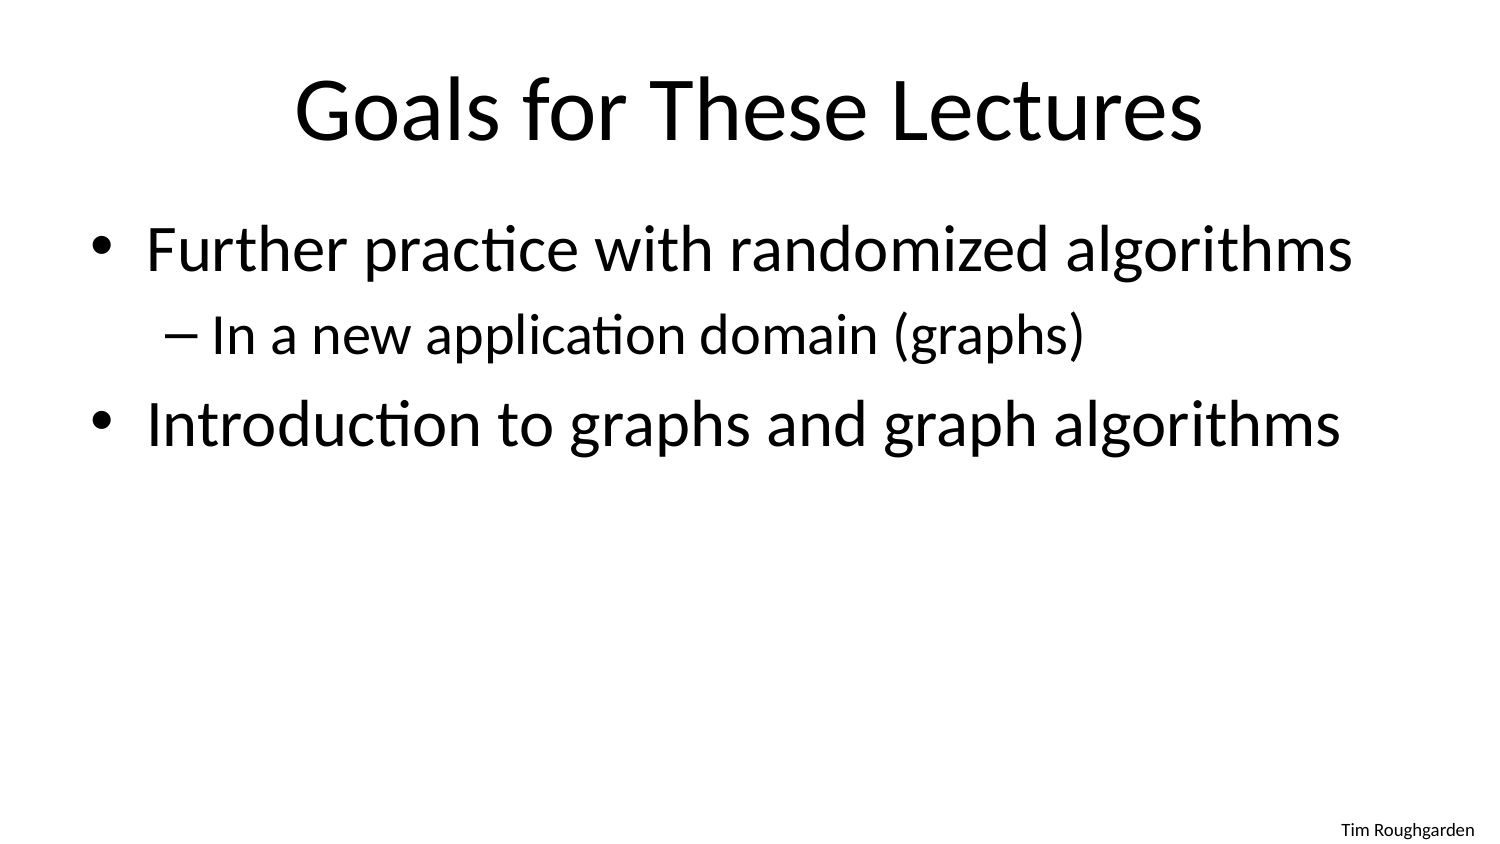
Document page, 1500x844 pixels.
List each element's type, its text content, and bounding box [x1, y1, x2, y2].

title Goals for These Lectures [75, 33, 1425, 175]
list Further practice with randomized algorithms In a new application domain (graphs) Introduction to graphs and graph algorithms [75, 196, 1425, 754]
